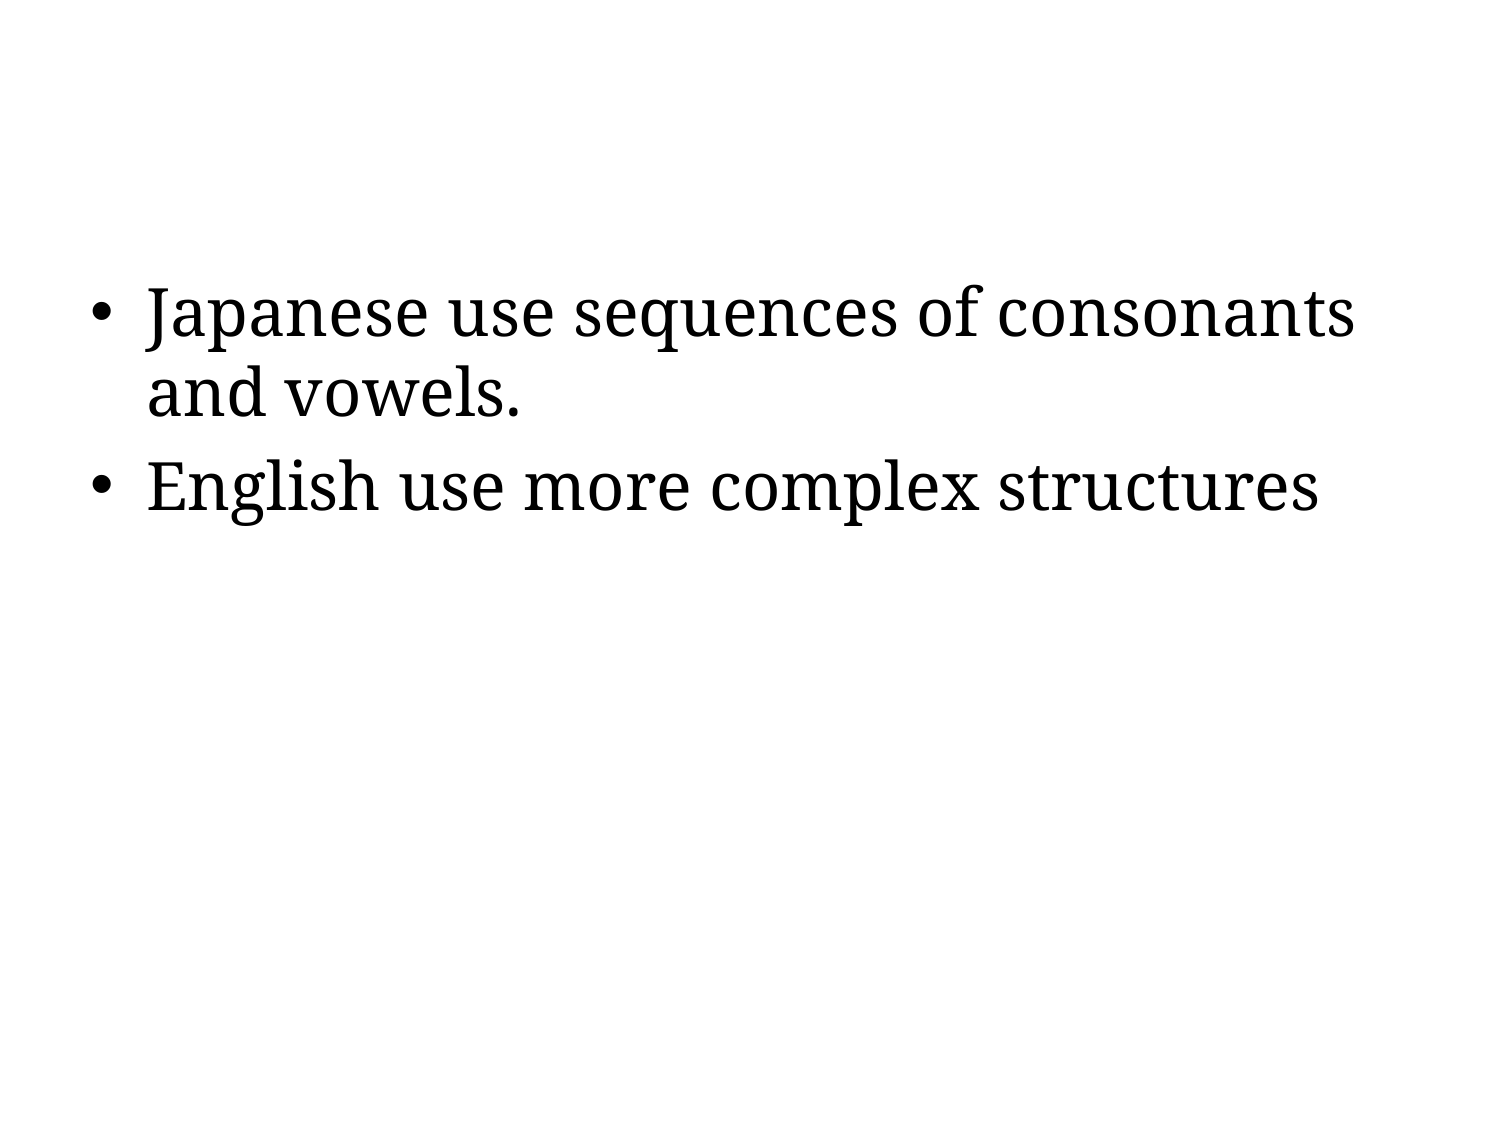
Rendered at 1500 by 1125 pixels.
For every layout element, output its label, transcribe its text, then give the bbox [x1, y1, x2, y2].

list Japanese use sequences of consonants and vowels. English use more complex structures [75, 262, 1425, 1005]
